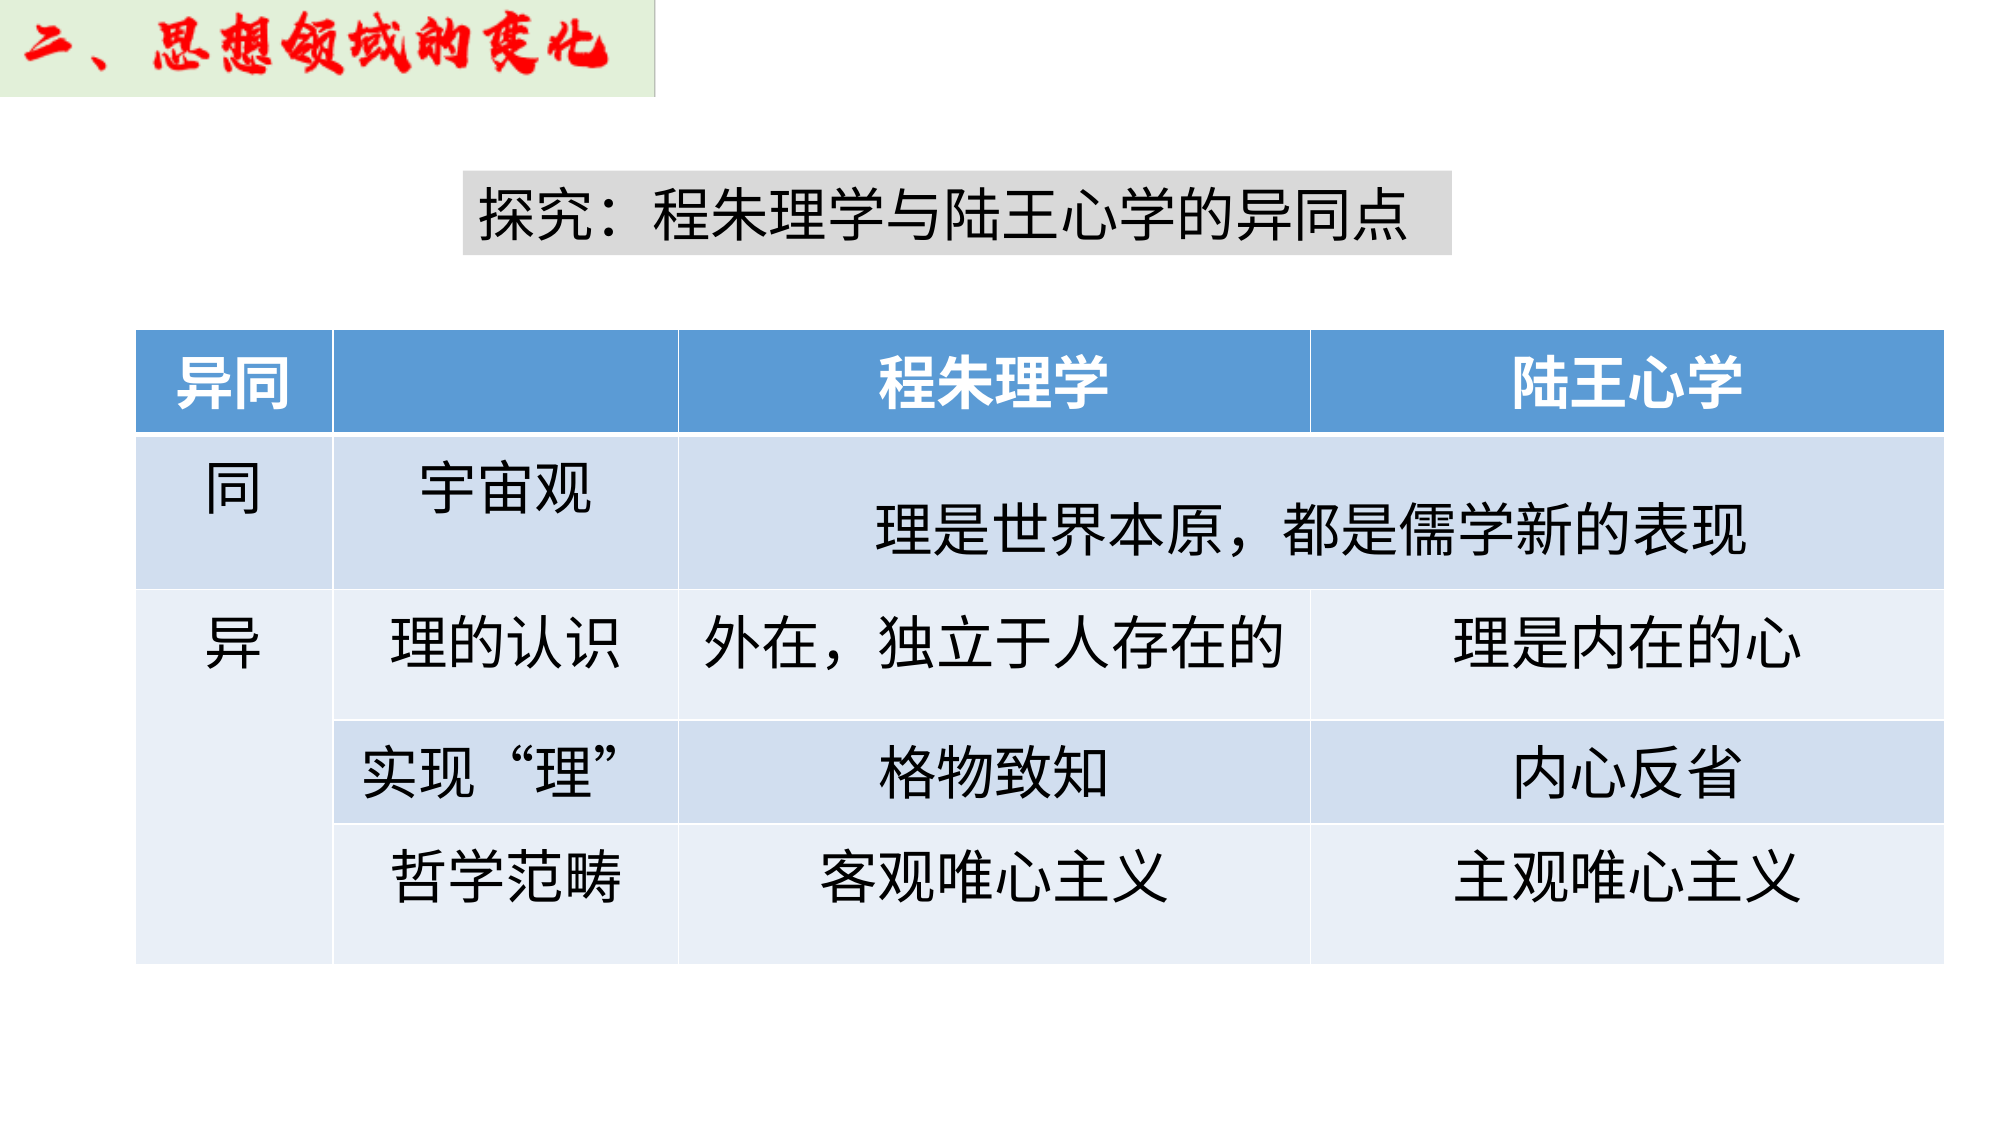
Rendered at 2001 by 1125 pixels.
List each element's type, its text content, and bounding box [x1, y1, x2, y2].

table_header 程朱理学 [679, 330, 1310, 432]
table_cell 同 [136, 437, 332, 589]
table_cell 理的认识 [334, 590, 678, 719]
table_cell 理是内在的心 [1311, 590, 1944, 719]
text_box 探究：程朱理学与陆王心学的异同点 [462, 170, 1452, 256]
table_header 陆王心学 [1311, 330, 1944, 432]
table_cell 客观唯心主义 [679, 825, 1310, 964]
table_header 异同 [136, 330, 332, 432]
table_cell 格物致知 [679, 721, 1310, 823]
table_cell 内心反省 [1311, 721, 1944, 823]
table_cell 实现“理” [334, 721, 678, 823]
table_cell 宇宙观 [334, 437, 678, 589]
table_cell 异 [136, 590, 332, 964]
table_cell 理是世界本原，都是儒学新的表现 [679, 437, 1944, 589]
table_header [334, 330, 678, 432]
table_cell 外在，独立于人存在的 [679, 590, 1310, 719]
table_cell 主观唯心主义 [1311, 825, 1944, 964]
table_cell 哲学范畴 [334, 825, 678, 964]
picture [0, 0, 657, 97]
